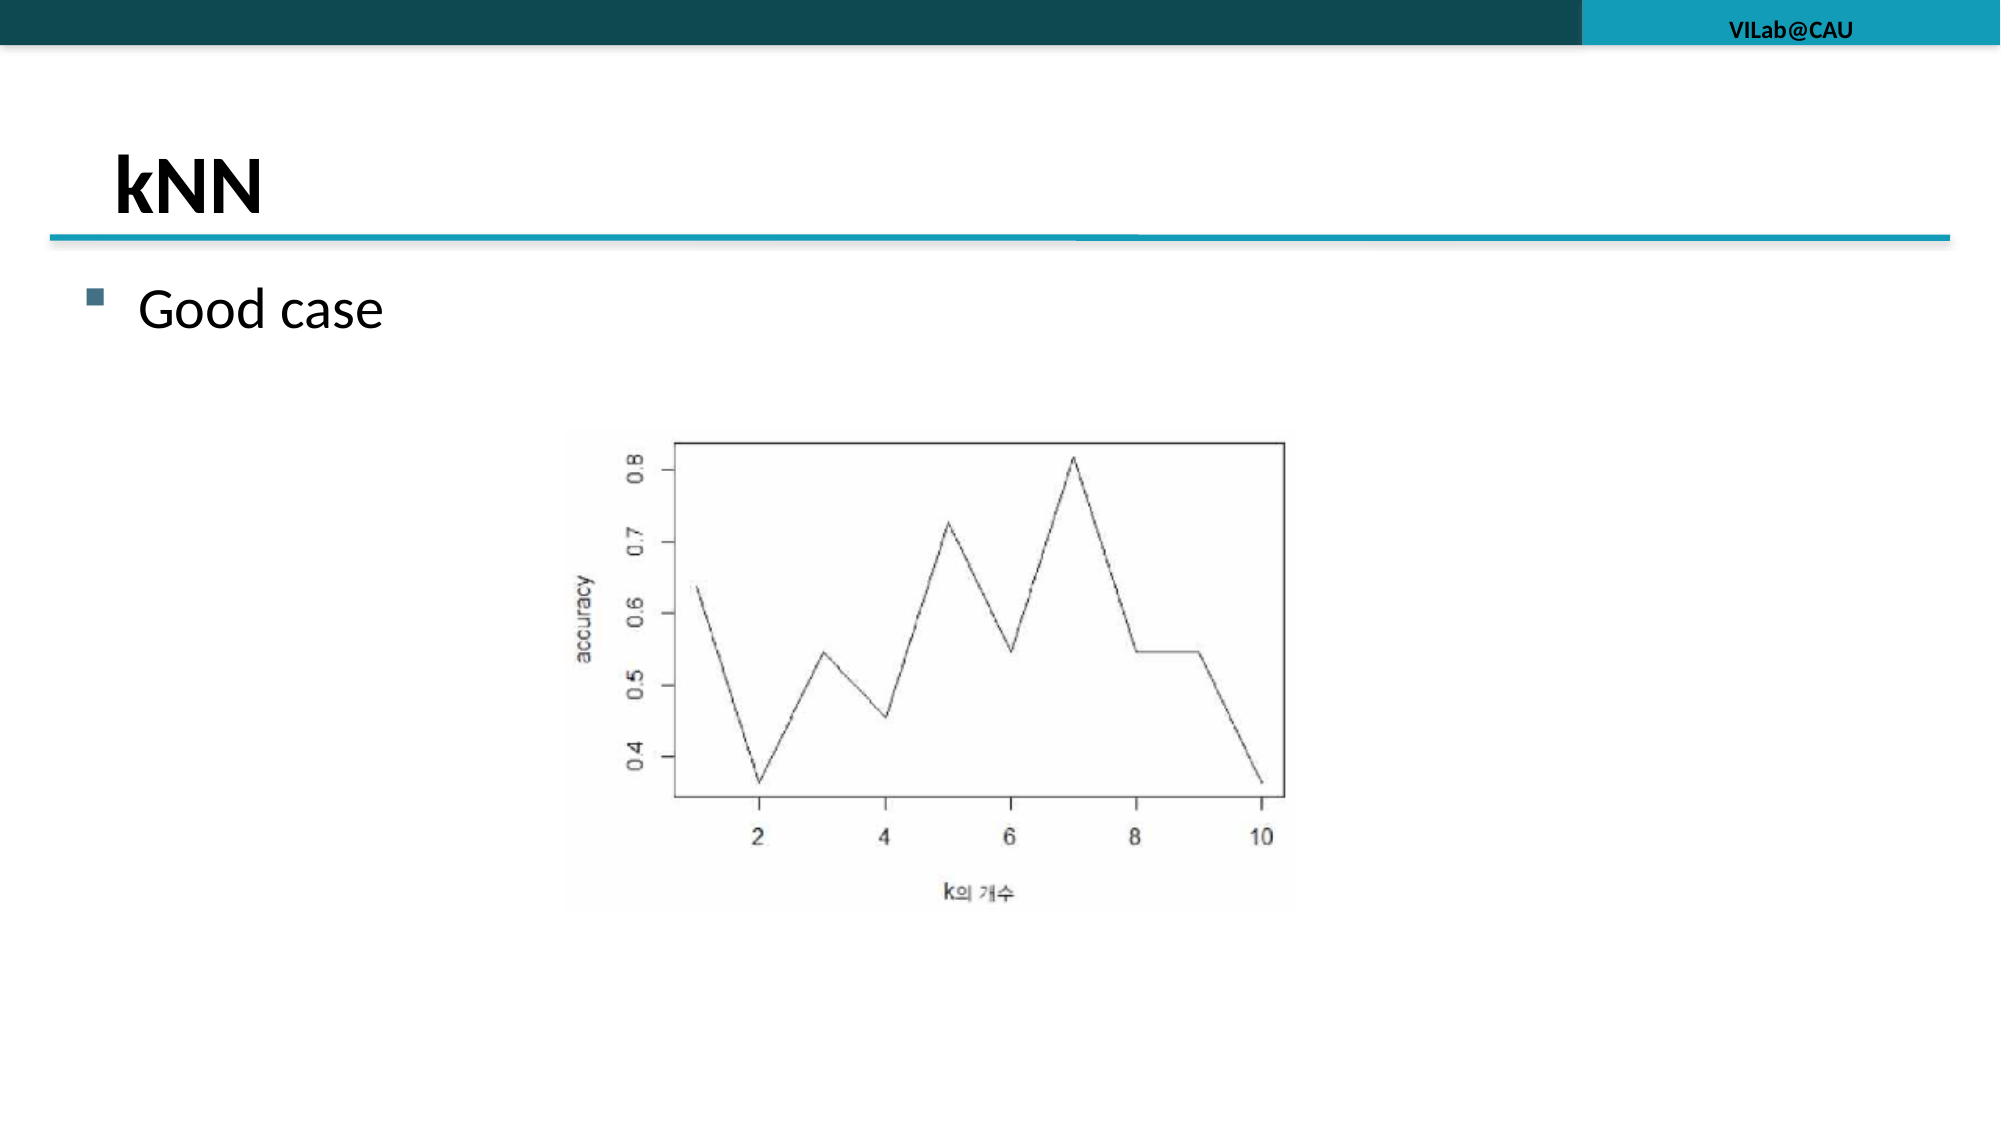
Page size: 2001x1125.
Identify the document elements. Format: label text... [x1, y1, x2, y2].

picture [550, 423, 1299, 914]
text_box VILab@CAU [1637, 0, 1945, 31]
title kNN [99, 50, 1900, 238]
list Good case [66, 262, 1924, 1075]
